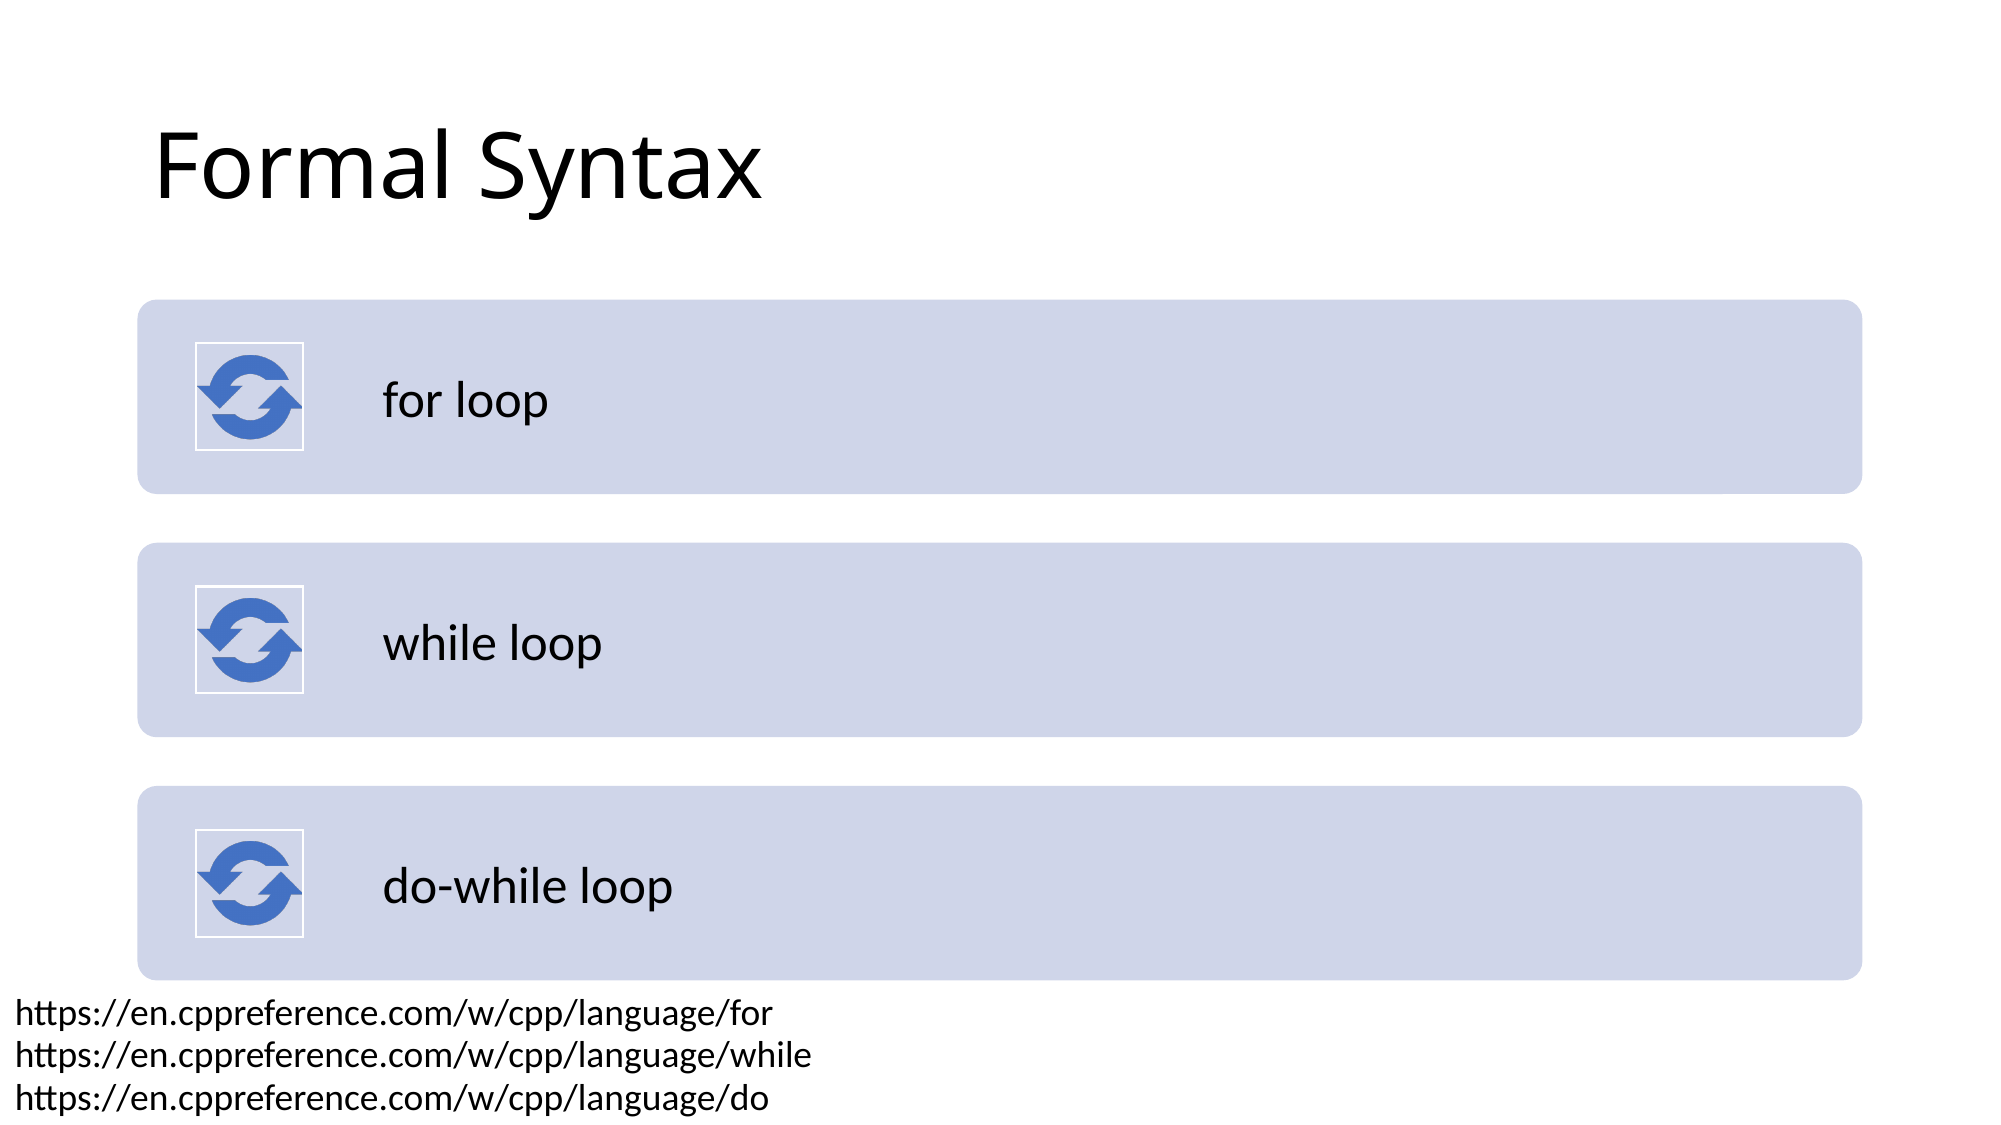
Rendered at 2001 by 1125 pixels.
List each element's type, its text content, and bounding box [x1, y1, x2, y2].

text_box https://en.cppreference.com/w/cpp/language/while [0, 1022, 1004, 1065]
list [137, 299, 1863, 981]
text_box https://en.cppreference.com/w/cpp/language/do [0, 1065, 1004, 1125]
title Formal Syntax [137, 59, 1863, 278]
text_box https://en.cppreference.com/w/cpp/language/for [0, 980, 1000, 1022]
